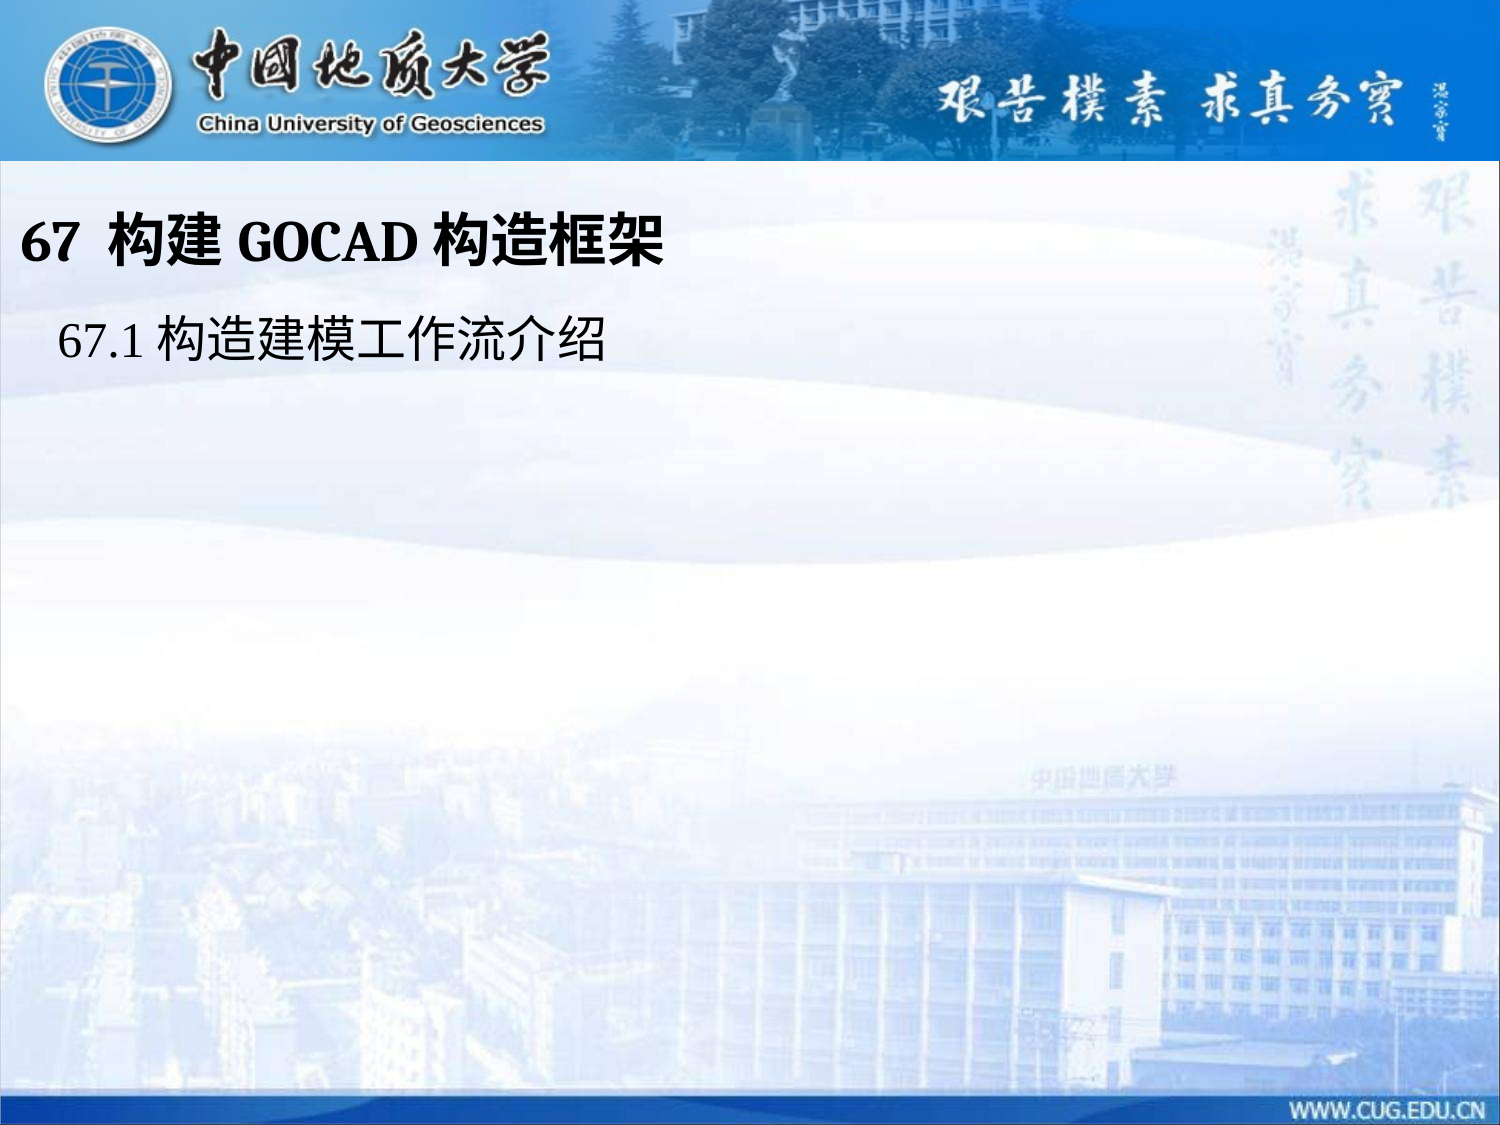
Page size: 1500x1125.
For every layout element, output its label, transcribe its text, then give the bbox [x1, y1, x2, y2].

text_box 67 构建GOCAD构造框架 [5, 160, 756, 281]
text_box 67.1构造建模工作流介绍 [0, 270, 750, 376]
picture [0, 0, 1500, 1125]
